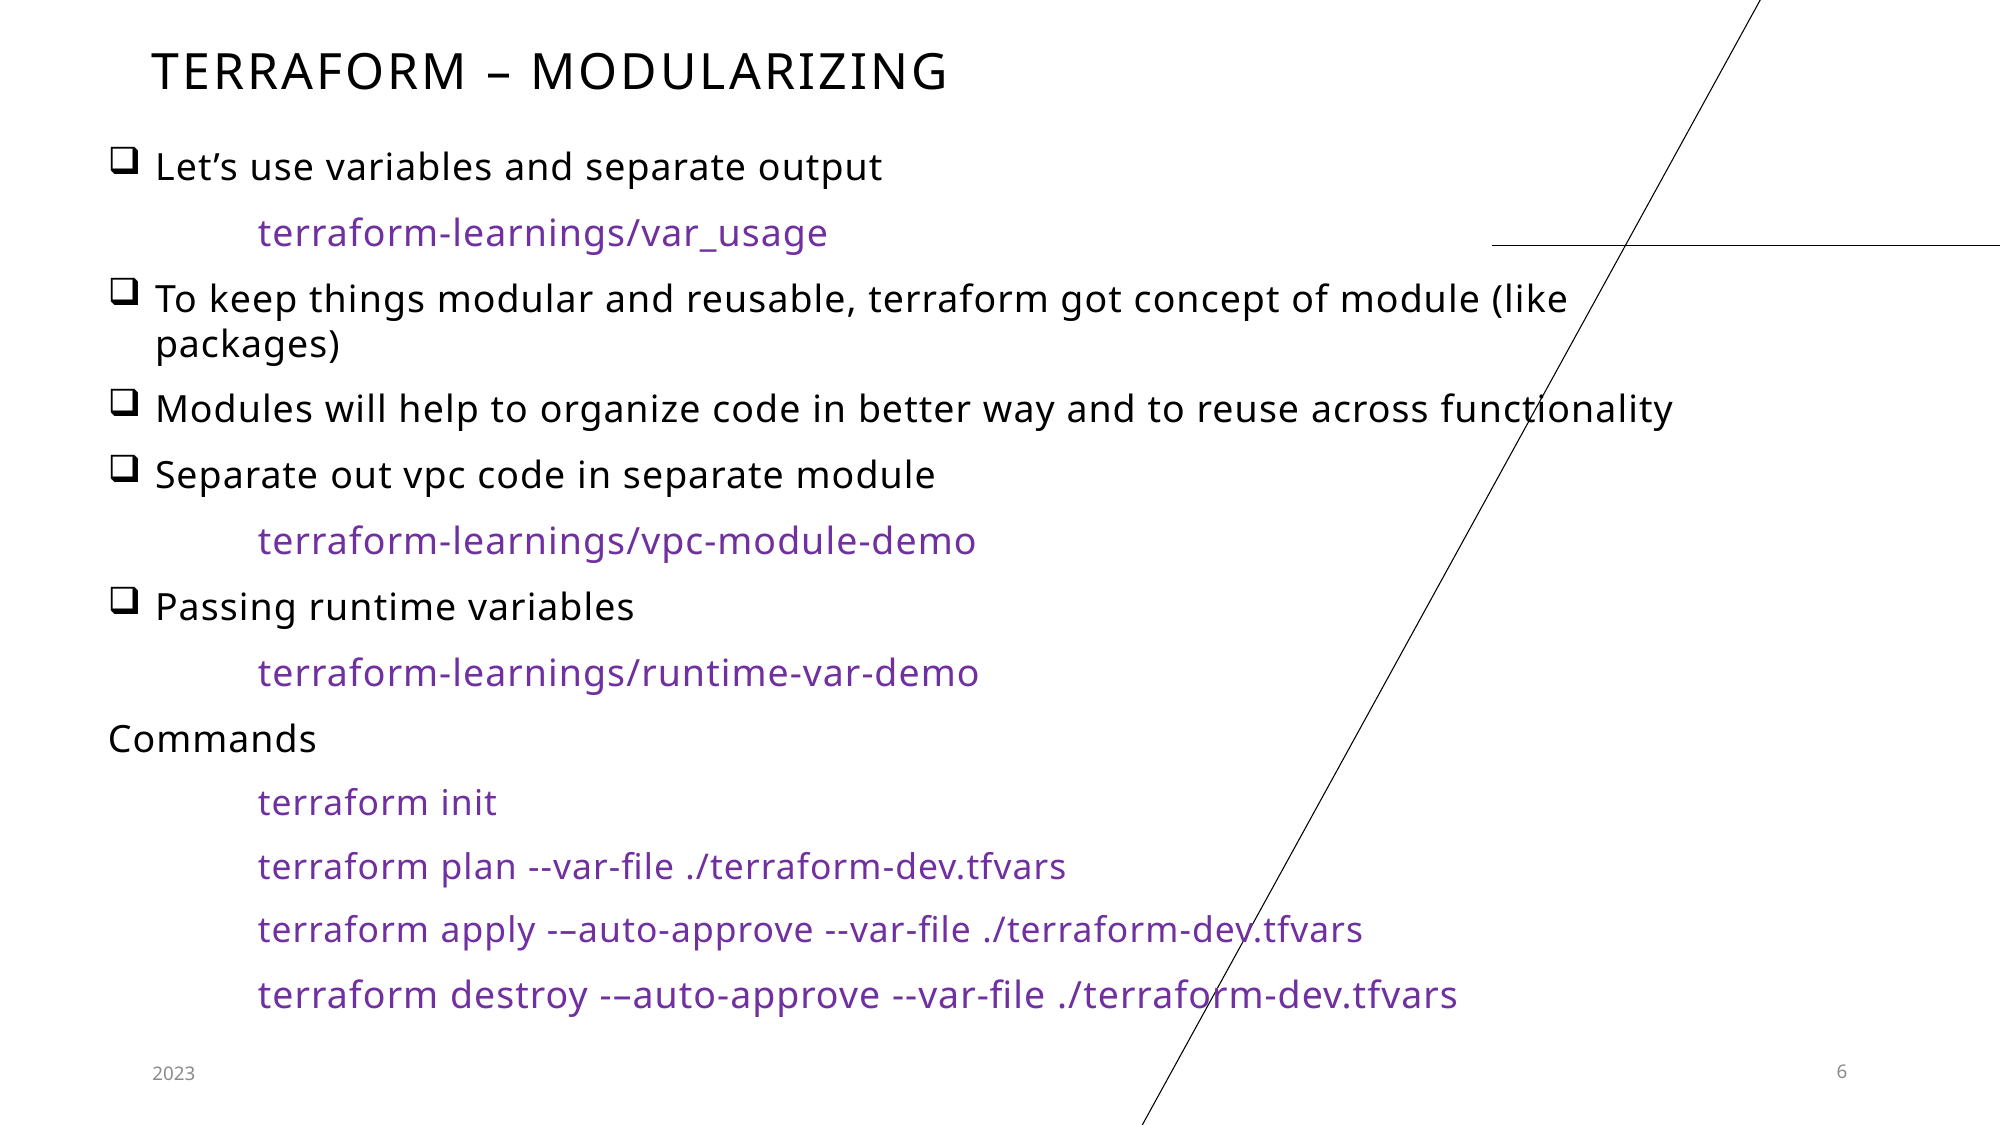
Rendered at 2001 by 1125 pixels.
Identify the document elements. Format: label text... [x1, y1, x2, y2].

title Terraform – modularizing [136, 23, 975, 108]
slide_number 6 [1412, 1042, 1863, 1103]
slide_number 2023 [137, 1042, 338, 1103]
list Let’s use variables and separate output terraform-learnings/var_usage To keep things modular and reusable, terraform got concept of module (like packages) Modules will help to organize code in better way and to reuse across functionality Separate out vpc code in separate module terraform-learnings/vpc-module-demo Passing runtime variables terraform-learnings/runtime-var-demo Commands terraform init terraform plan --var-file ./terraform-dev.tfvars terraform apply -–auto-approve --var-file ./terraform-dev.tfvars terraform destroy -–auto-approve --var-file ./terraform-dev.tfvars [93, 135, 1769, 1058]
